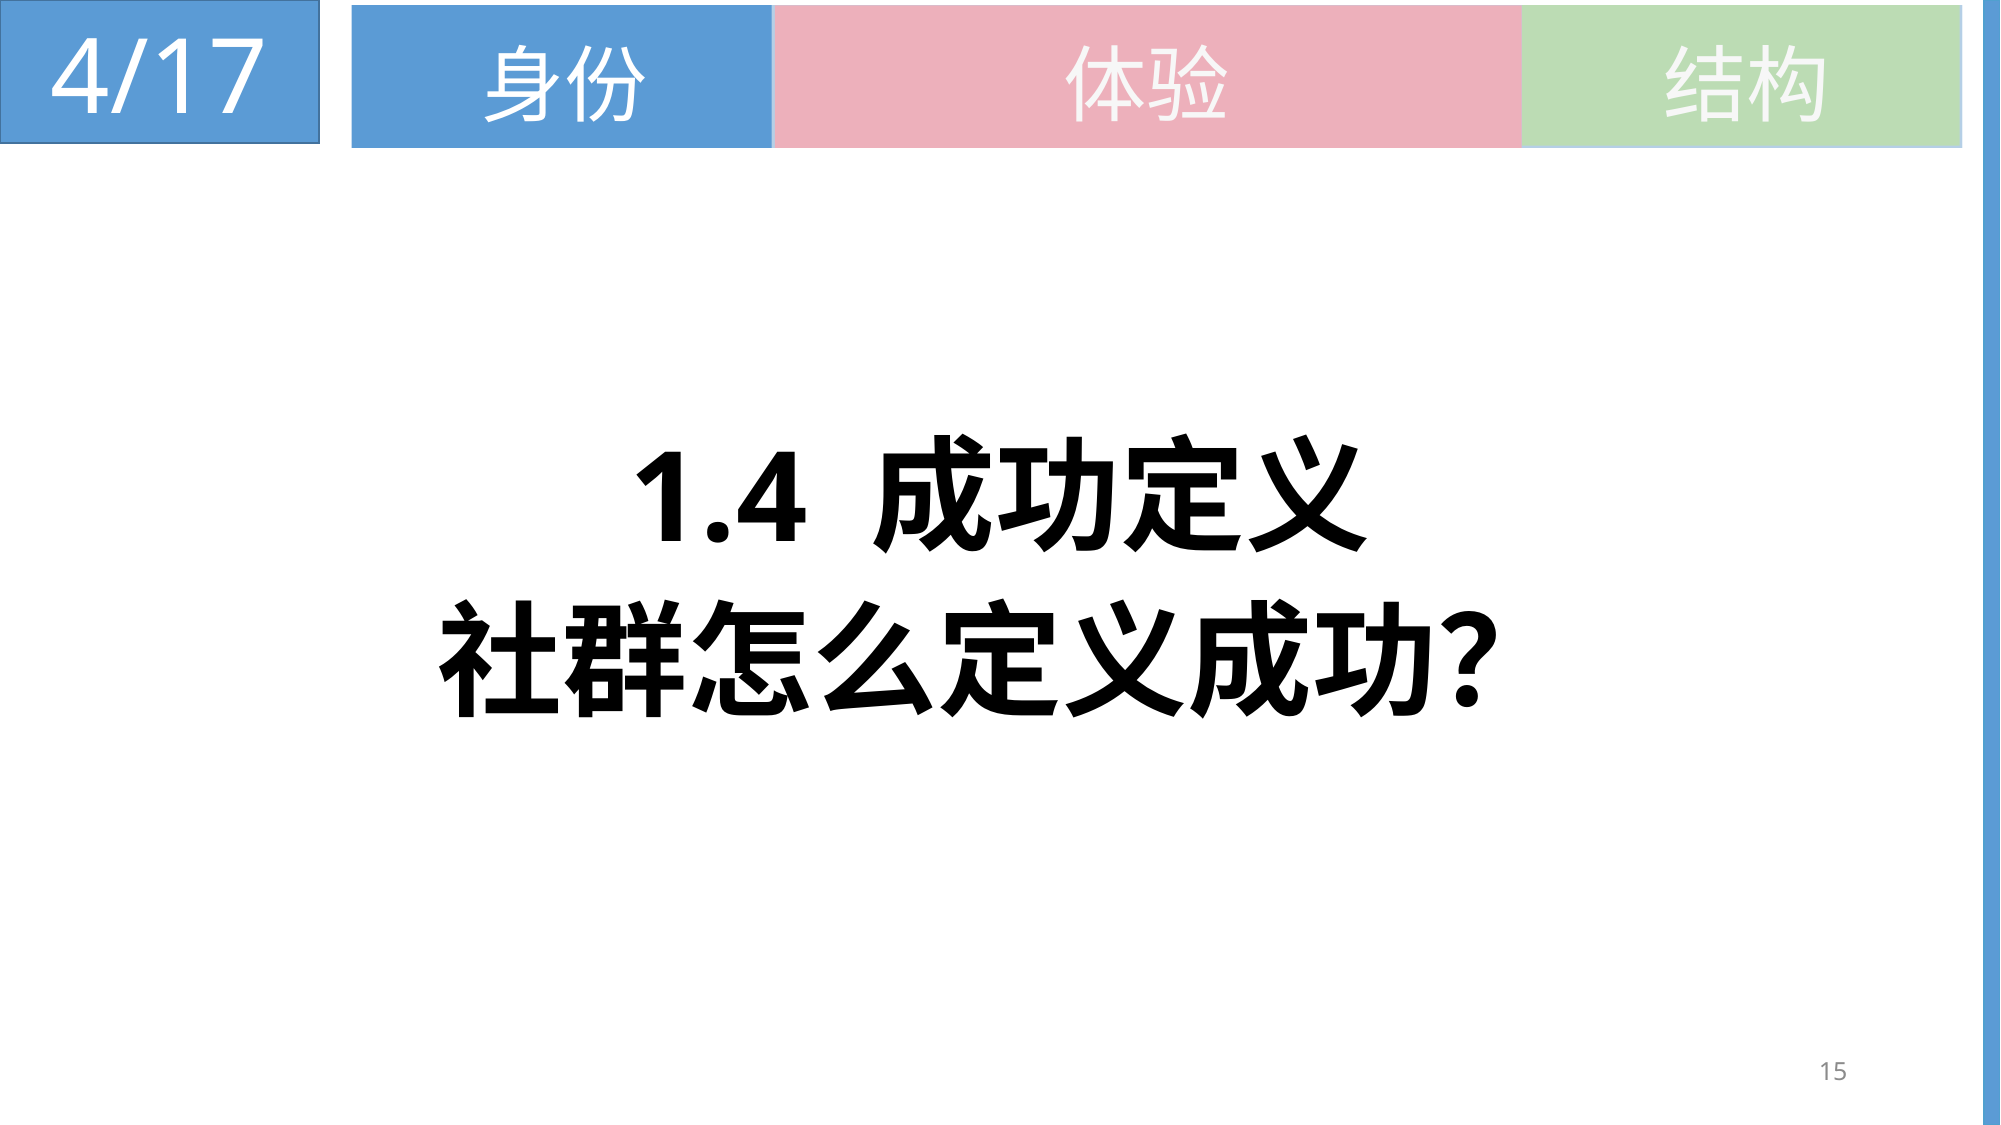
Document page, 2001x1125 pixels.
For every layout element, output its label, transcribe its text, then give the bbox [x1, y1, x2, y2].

text_box [1983, 0, 2000, 1125]
title 1.4 成功定义 [249, 184, 1750, 576]
subtitle 社群怎么定义成功？ [249, 590, 1750, 863]
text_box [351, 5, 1963, 148]
text_box 4/17 [0, 0, 320, 144]
slide_number 15 [1412, 1042, 1863, 1103]
